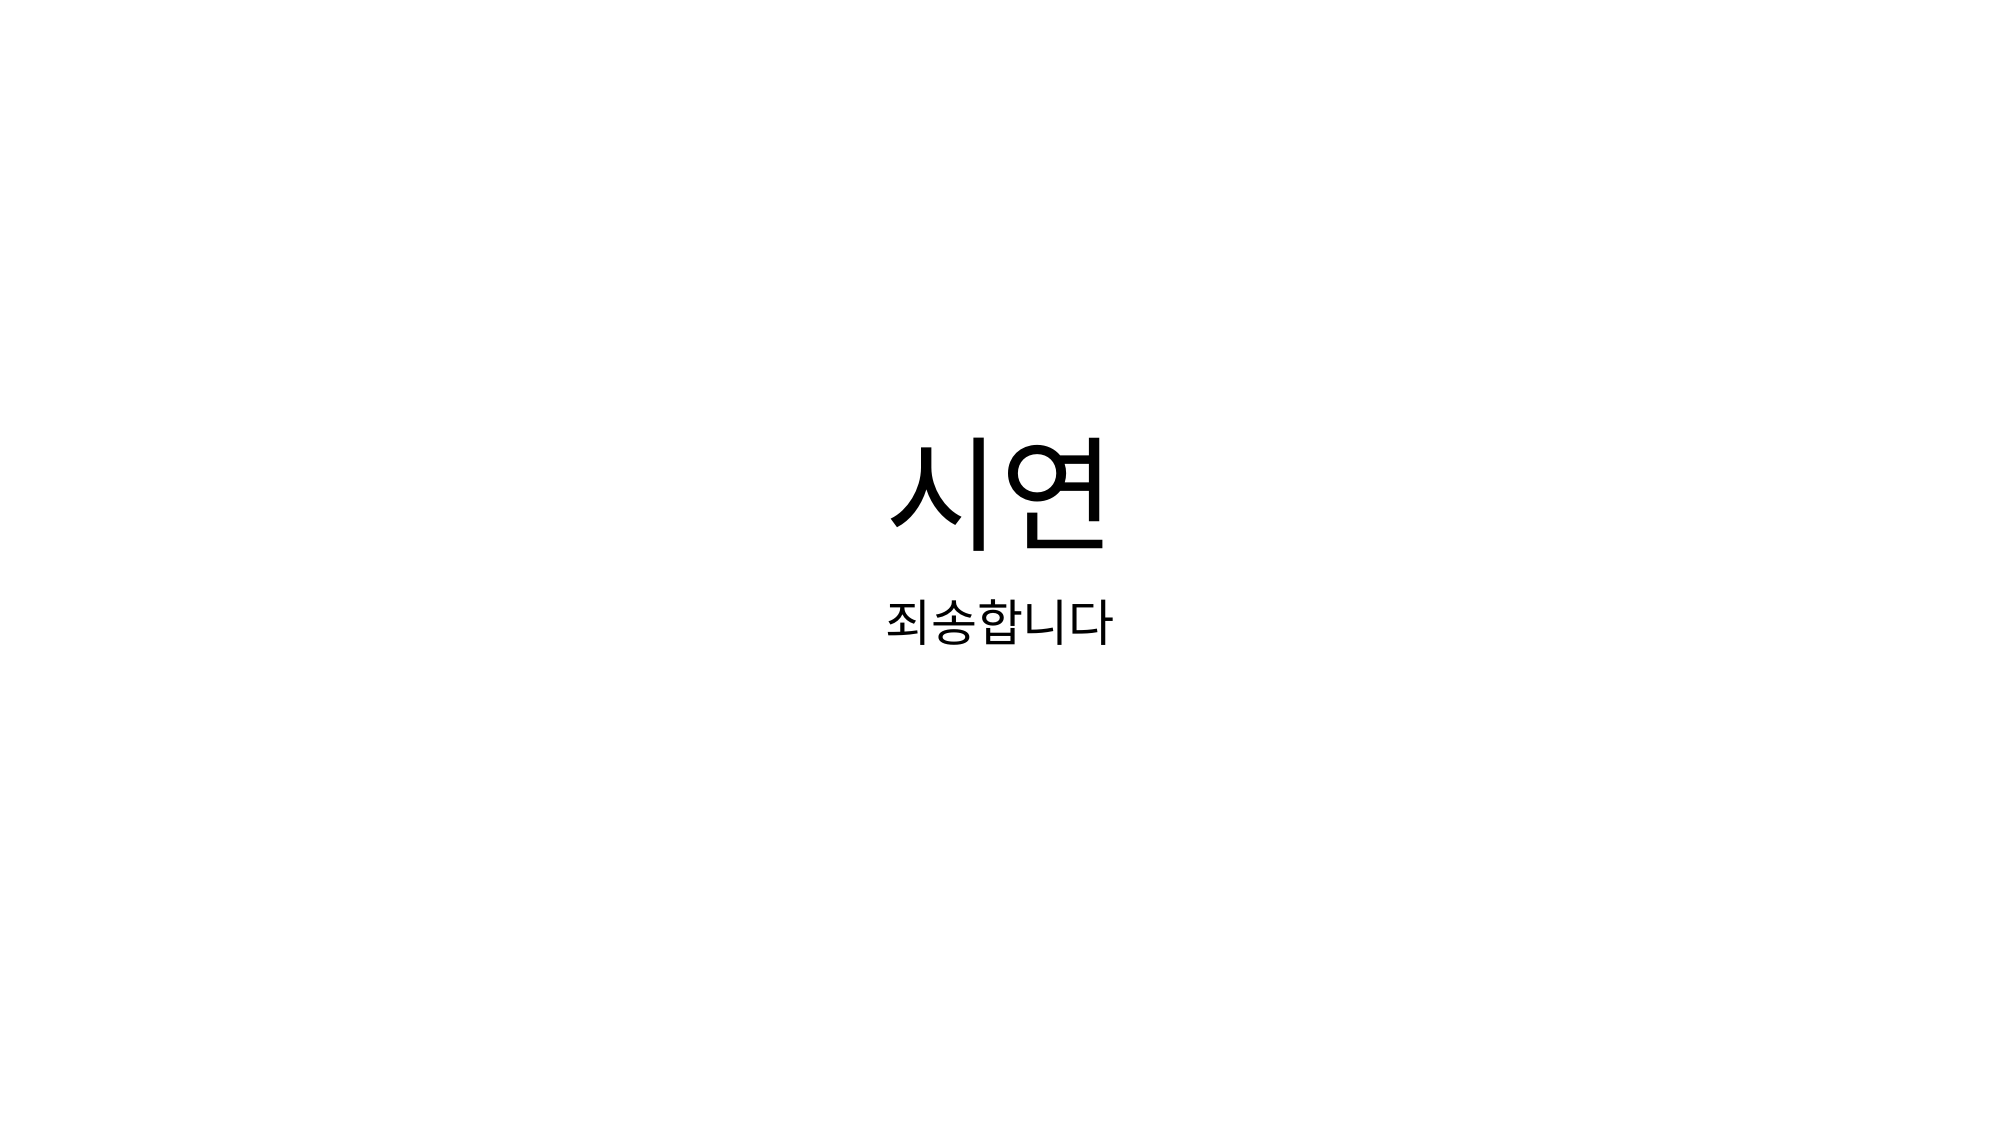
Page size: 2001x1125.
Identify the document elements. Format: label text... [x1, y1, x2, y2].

subtitle 죄송합니다 [249, 590, 1750, 863]
title 시연 [249, 184, 1750, 576]
